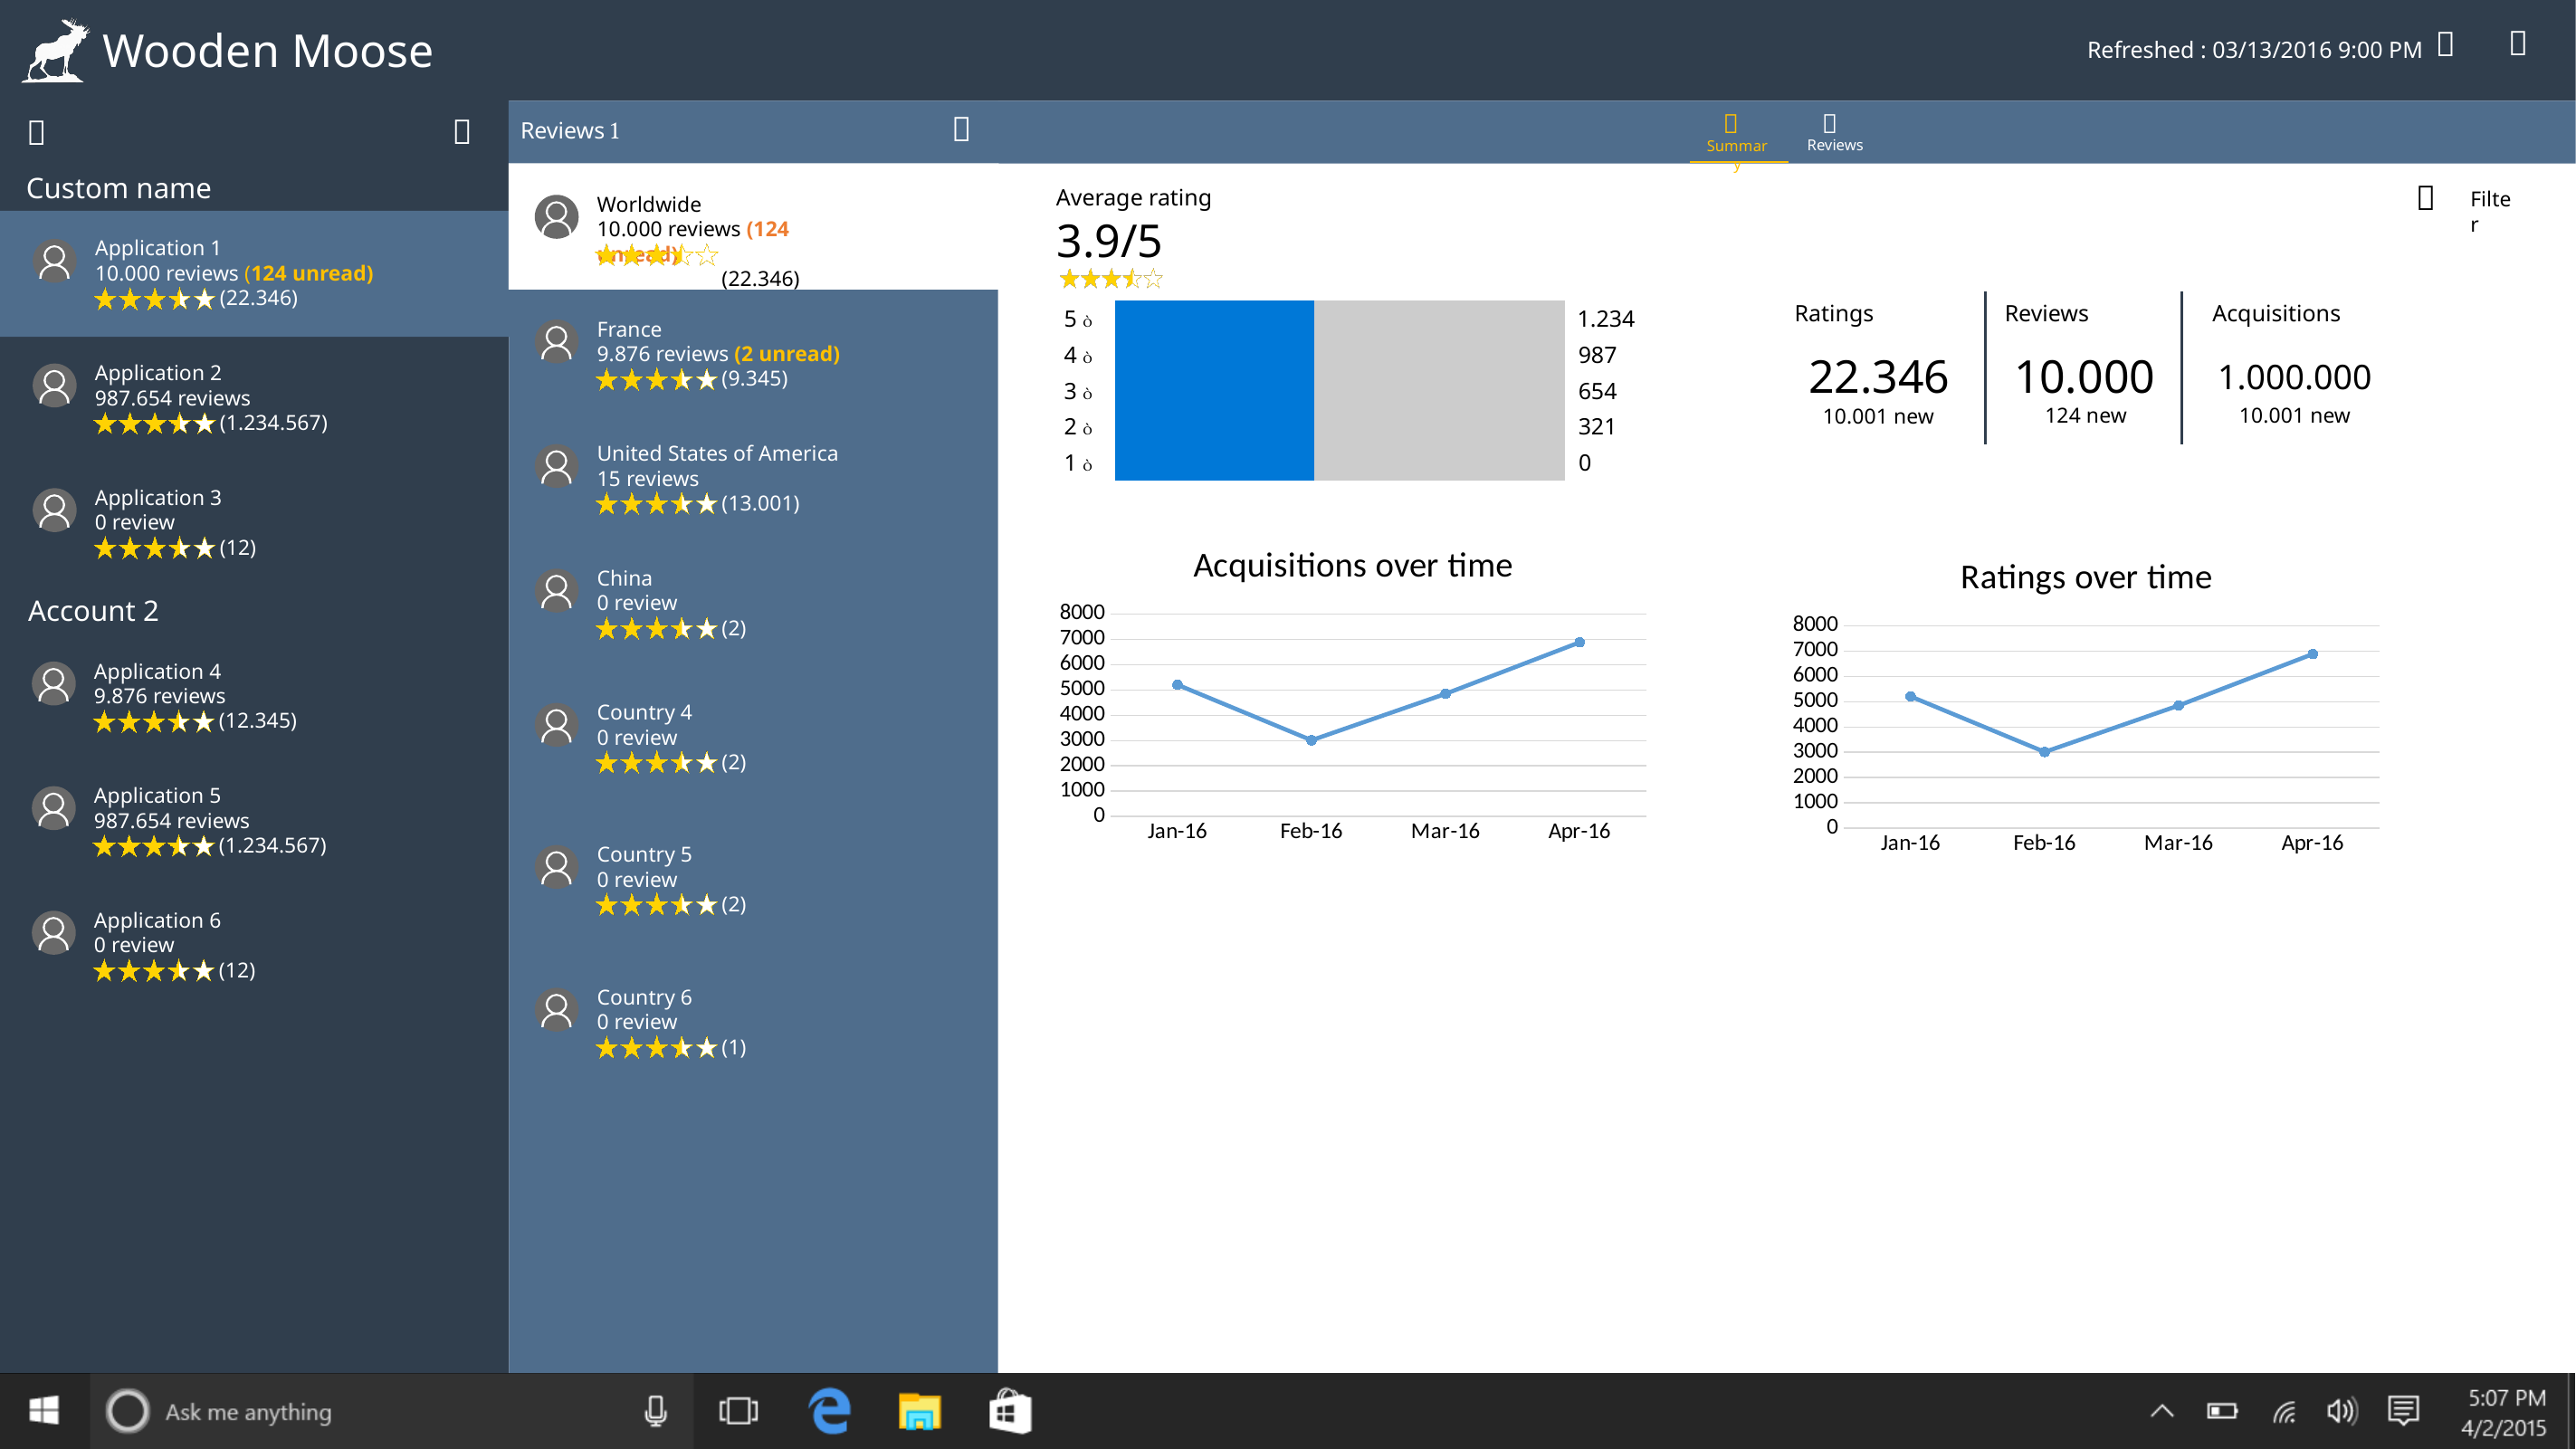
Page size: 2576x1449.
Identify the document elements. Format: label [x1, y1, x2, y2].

text_box [14, 164, 525, 1010]
chart [1047, 526, 1659, 852]
text_box [14, 7, 440, 92]
text_box [1046, 176, 1647, 483]
picture [0, 1373, 2575, 1449]
text_box [1780, 291, 2390, 460]
text_box [517, 168, 1026, 1067]
text_box [0, 100, 2576, 1374]
chart [1780, 538, 2392, 863]
text_box [2402, 169, 2531, 225]
text_box [0, 0, 2576, 100]
